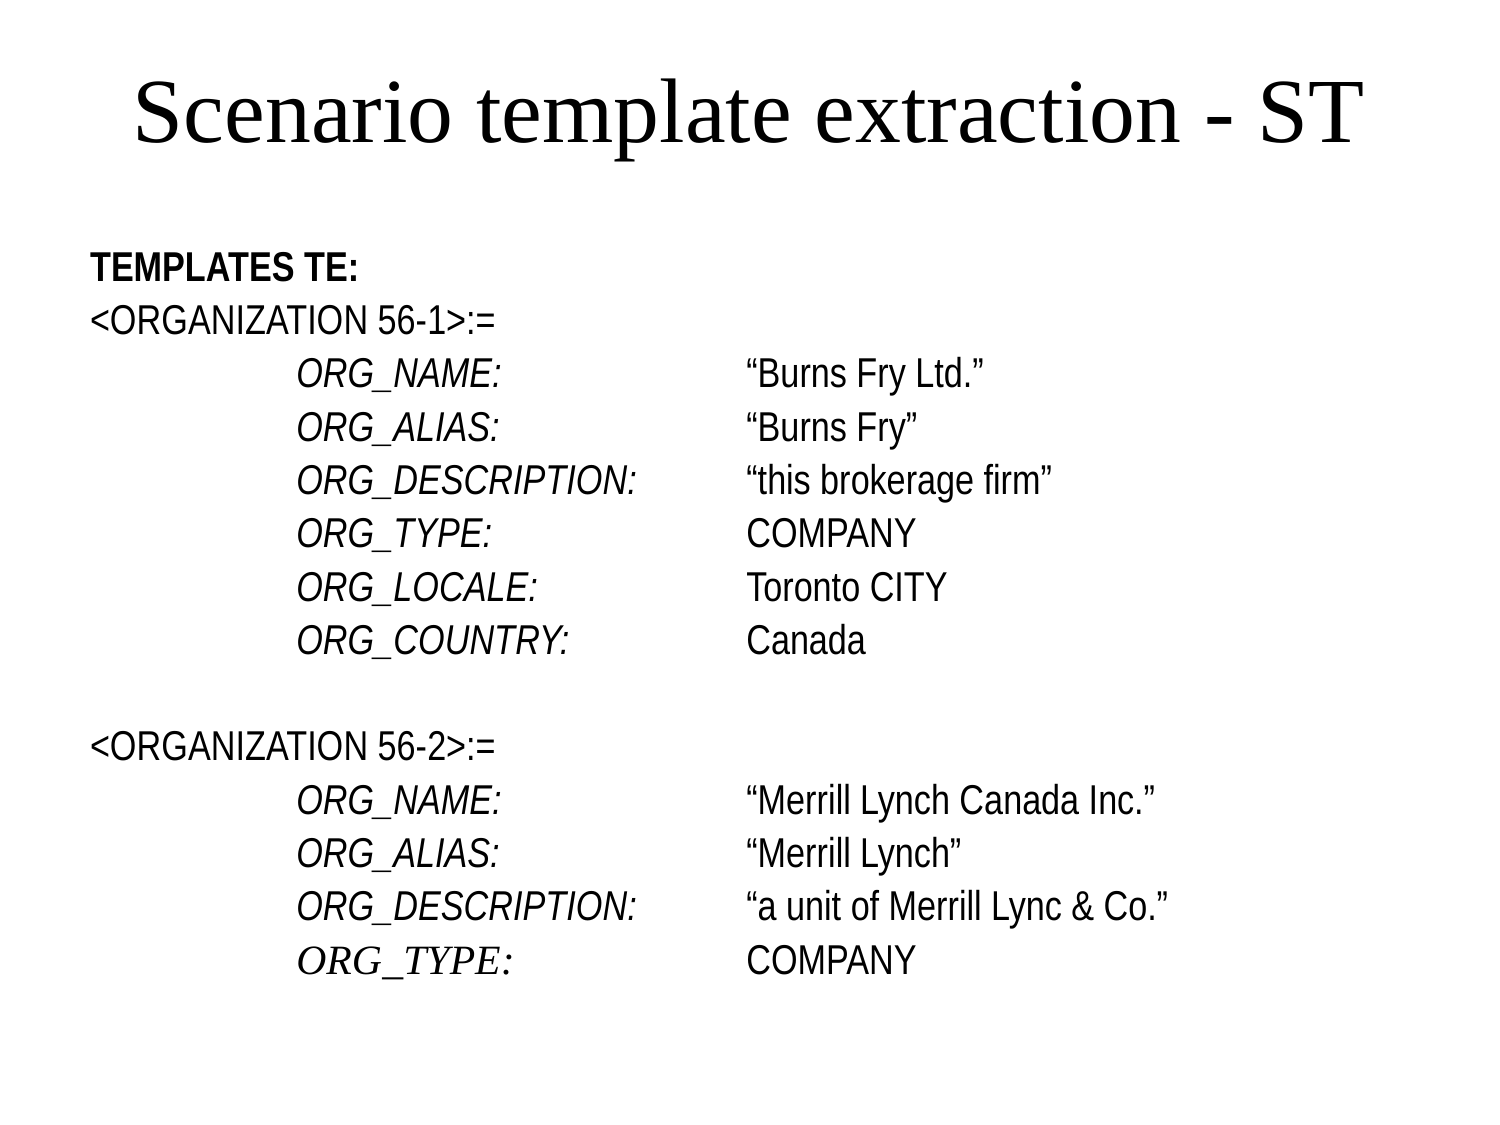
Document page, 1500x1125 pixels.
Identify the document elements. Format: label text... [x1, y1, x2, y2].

list TEMPLATES TE: <ORGANIZATION 56-1>:= ORG_NAME: “Burns Fry Ltd.” ORG_ALIAS: “Burns Fry” ORG_DESCRIPTION: “this brokerage firm” ORG_TYPE: COMPANY ORG_LOCALE: Toronto CITY ORG_COUNTRY: Canada <ORGANIZATION 56-2>:= ORG_NAME: “Merrill Lynch Canada Inc.” ORG_ALIAS: “Merrill Lynch” ORG_DESCRIPTION: “a unit of Merrill Lync & Co.” ORG_TYPE: COMPANY [75, 237, 1388, 1063]
title Scenario template extraction - ST [112, 12, 1388, 200]
